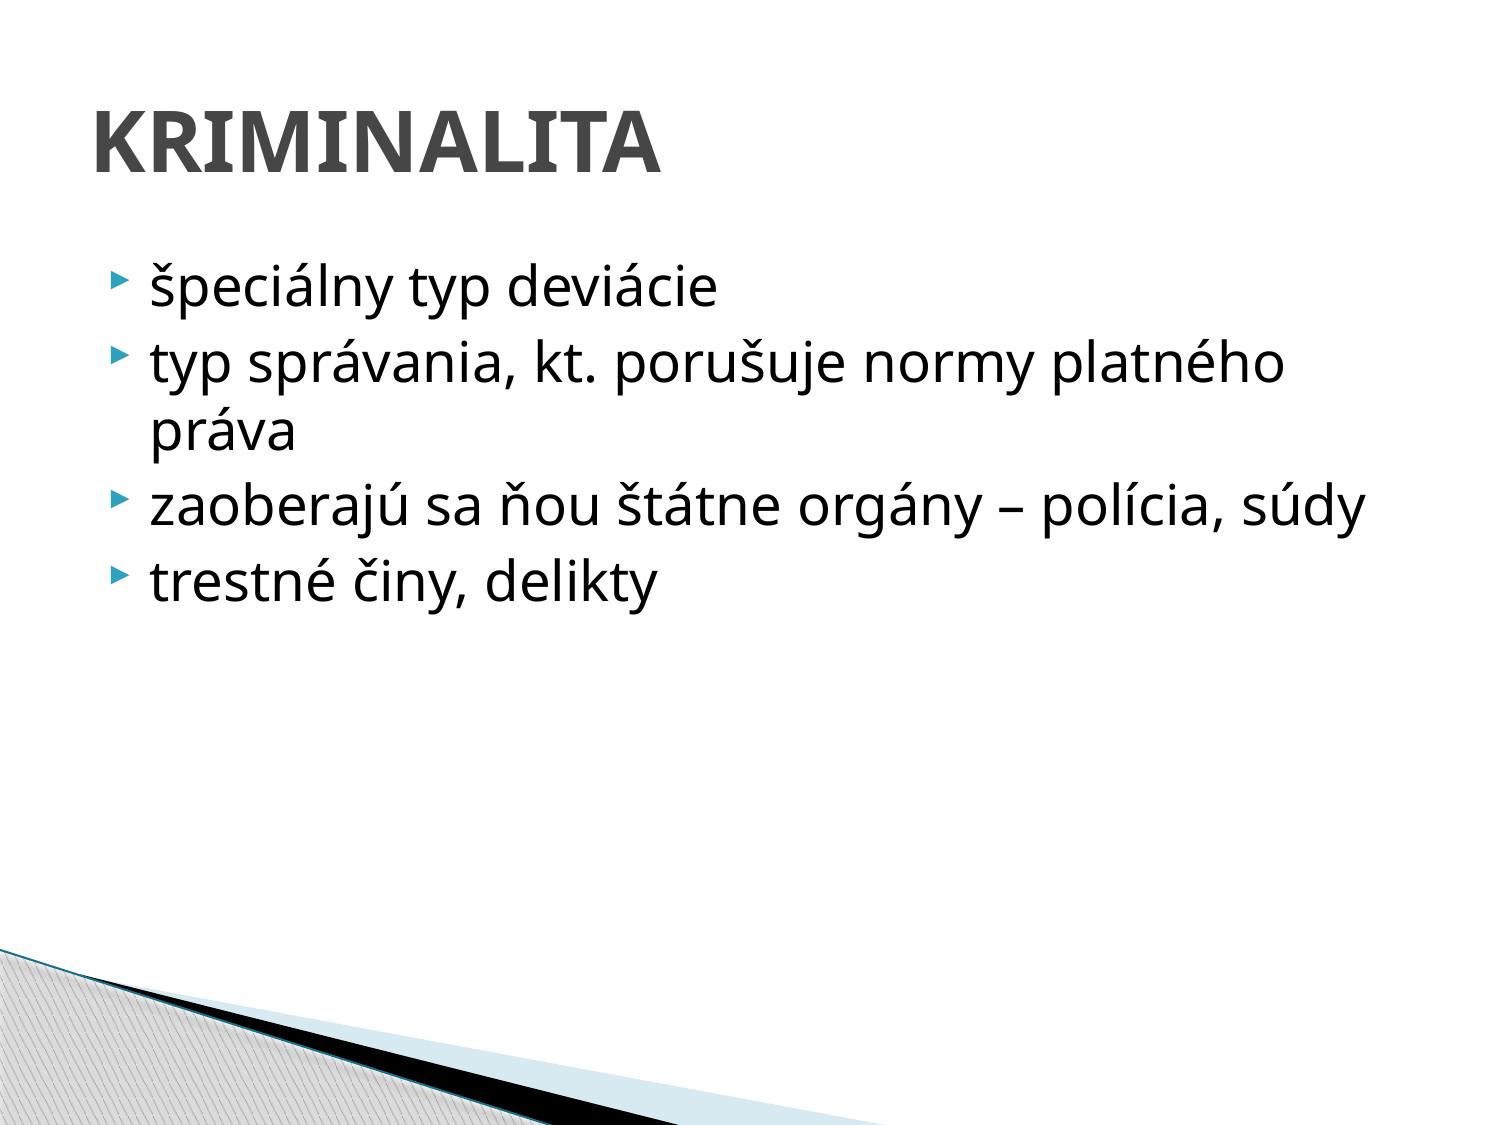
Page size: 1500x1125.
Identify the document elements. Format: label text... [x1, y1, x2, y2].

title KRIMINALITA [75, 45, 1425, 233]
list špeciálny typ deviácie typ správania, kt. porušuje normy platného práva zaoberajú sa ňou štátne orgány – polícia, súdy trestné činy, delikty [75, 243, 1425, 986]
